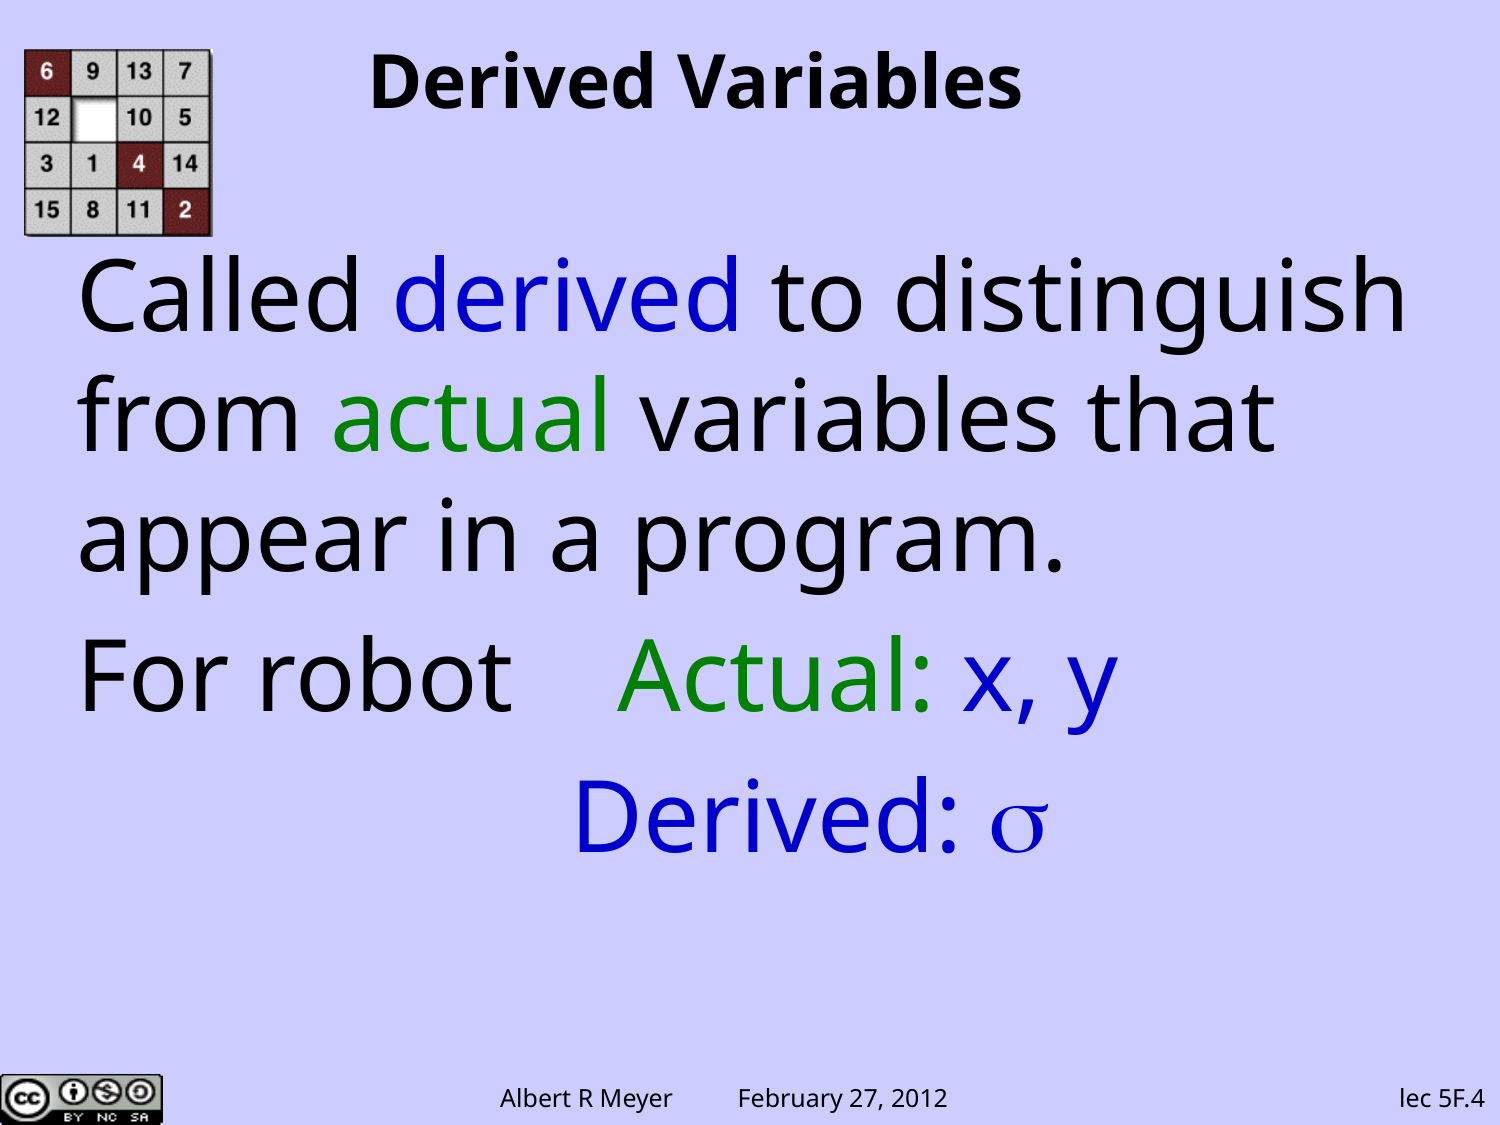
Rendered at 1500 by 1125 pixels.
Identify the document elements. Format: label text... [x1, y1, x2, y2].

picture [0, 1074, 163, 1125]
picture [24, 49, 213, 237]
title Derived Variables [352, 25, 1151, 188]
slide_number lec 5F.4 [1337, 1074, 1500, 1125]
list Called derived to distinguish from actual variables that appear in a program. For robot Actual: x, y Derived: σ [61, 223, 1449, 913]
